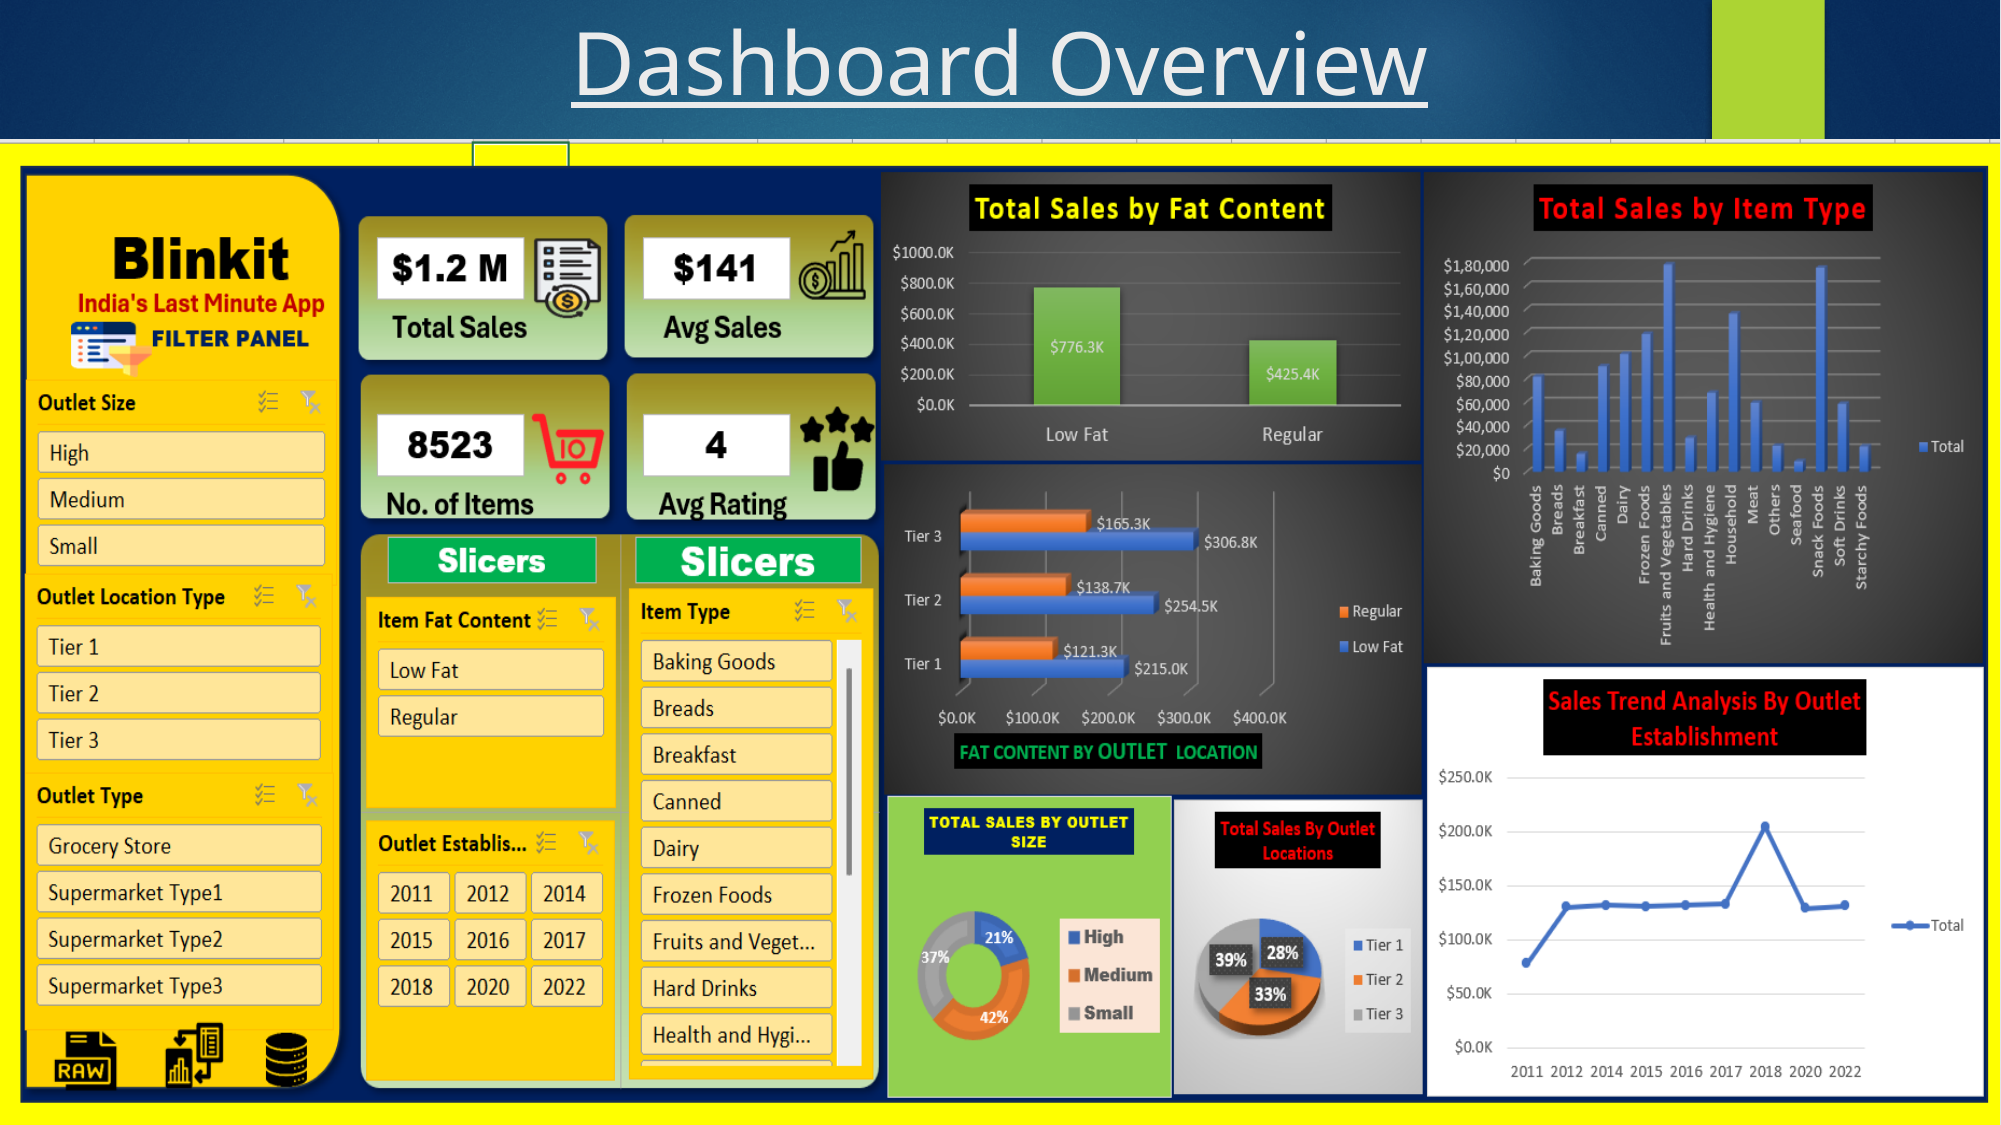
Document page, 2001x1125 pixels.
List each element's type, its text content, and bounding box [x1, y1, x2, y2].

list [0, 138, 2000, 1125]
title Dashboard Overview [0, 0, 2000, 137]
